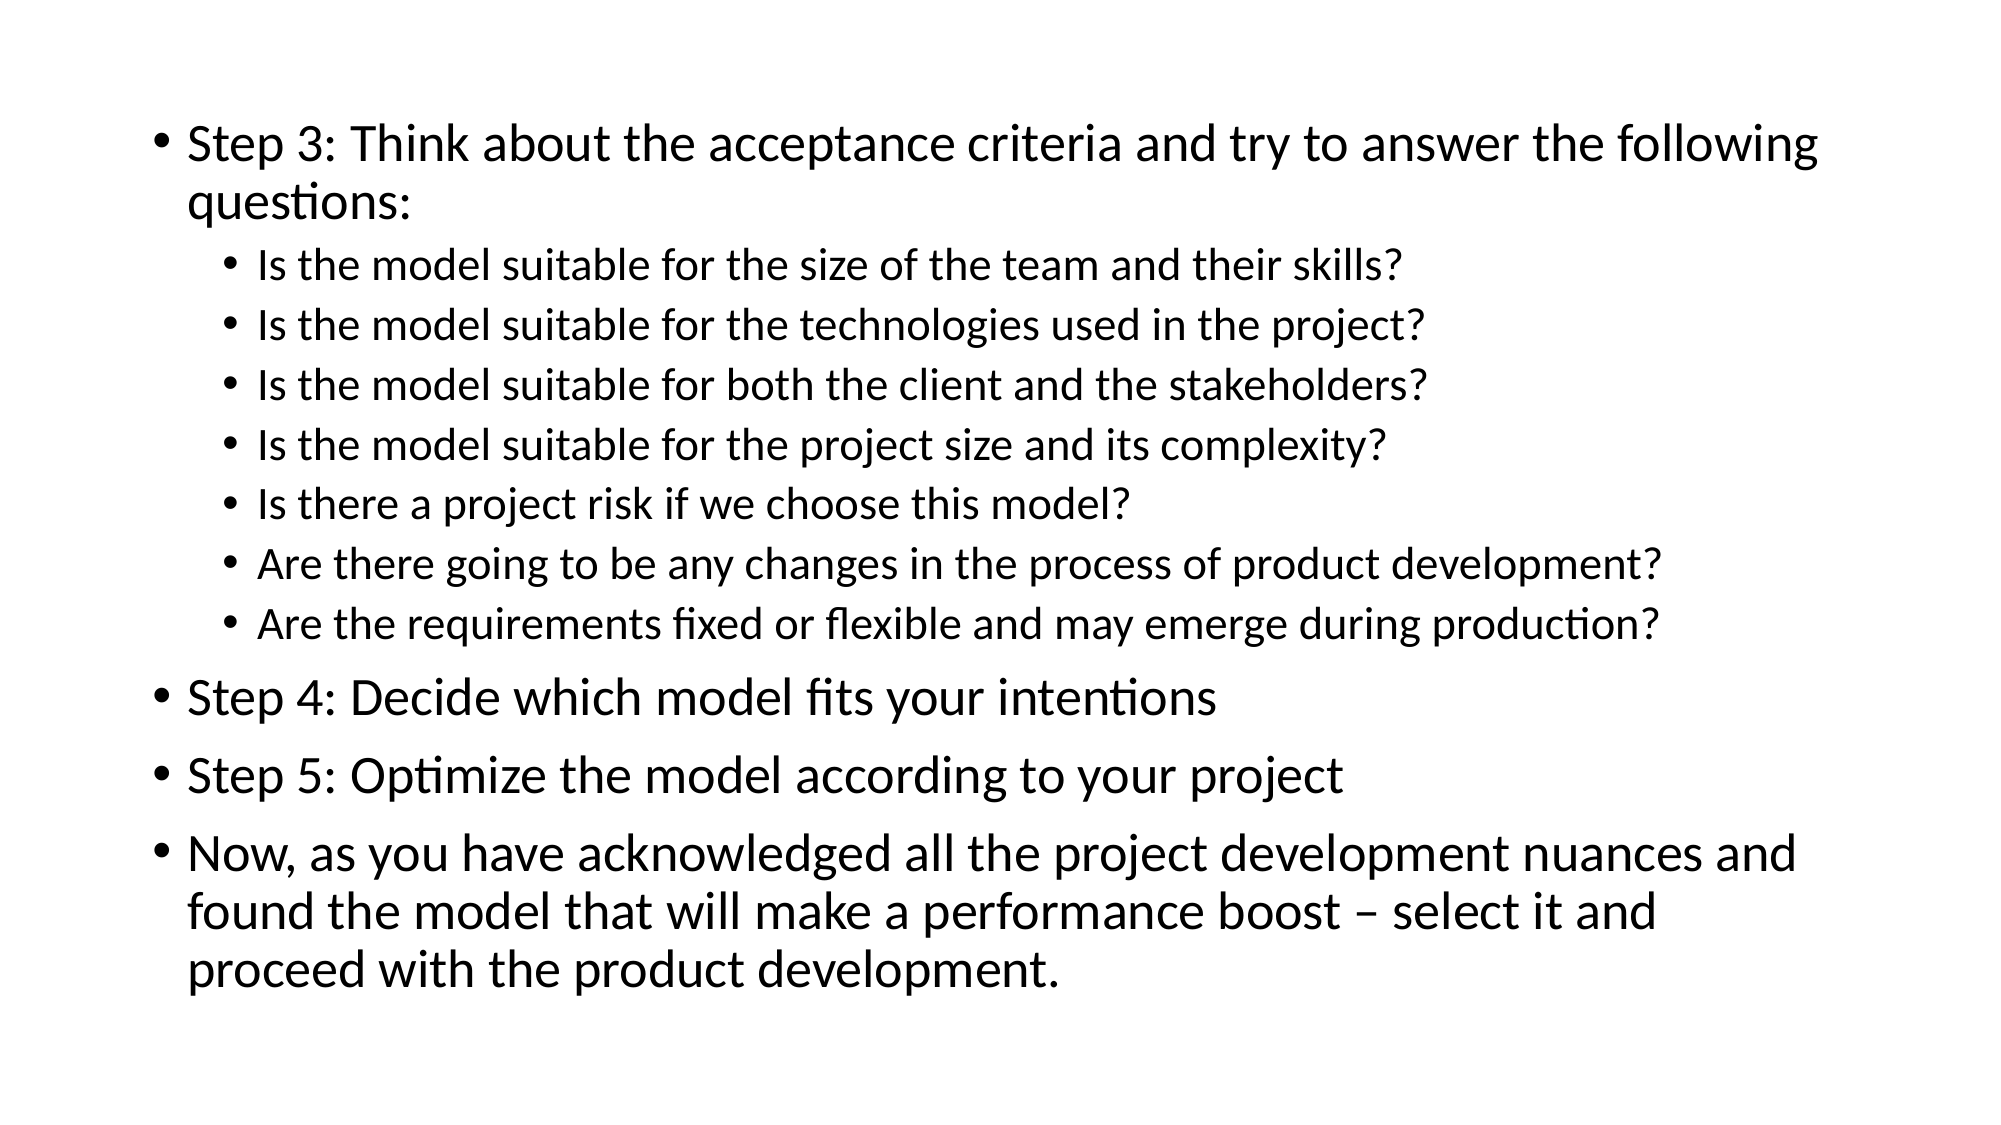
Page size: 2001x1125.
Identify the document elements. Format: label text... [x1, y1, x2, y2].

list Step 3: Think about the acceptance criteria and try to answer the following questions: Is the model suitable for the size of the team and their skills? Is the model suitable for the technologies used in the project? Is the model suitable for both the client and the stakeholders? Is the model suitable for the project size and its complexity? Is there a project risk if we choose this model? Are there going to be any changes in the process of product development? Are the requirements fixed or flexible and may emerge during production? Step 4: Decide which model fits your intentions Step 5: Optimize the model according to your project Now, as you have acknowledged all the project development nuances and found the model that will make a performance boost – select it and proceed with the product development. [137, 106, 1863, 1014]
